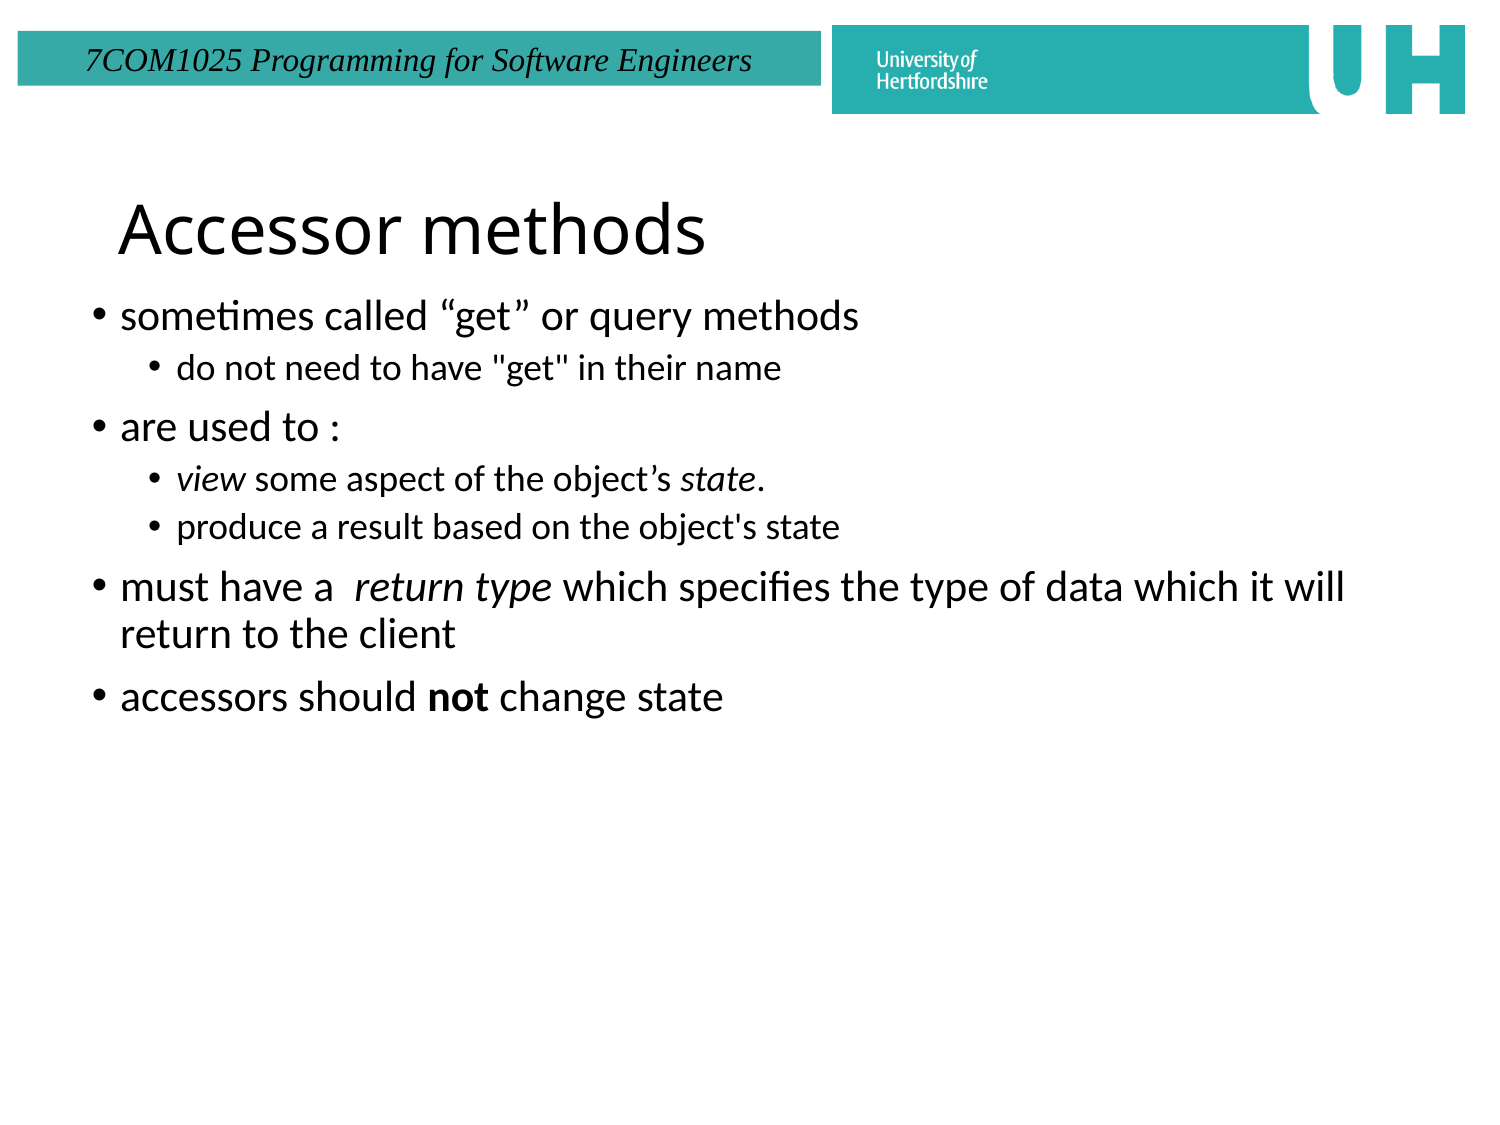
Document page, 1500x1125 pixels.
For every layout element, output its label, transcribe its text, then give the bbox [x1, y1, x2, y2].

title Accessor methods [103, 59, 1397, 278]
picture [832, 25, 1465, 114]
list sometimes called “get” or query methods do not need to have "get" in their name are used to : view some aspect of the object’s state. produce a result based on the object's state must have a return type which specifies the type of data which it will return to the client accessors should not change state [76, 285, 1445, 1058]
